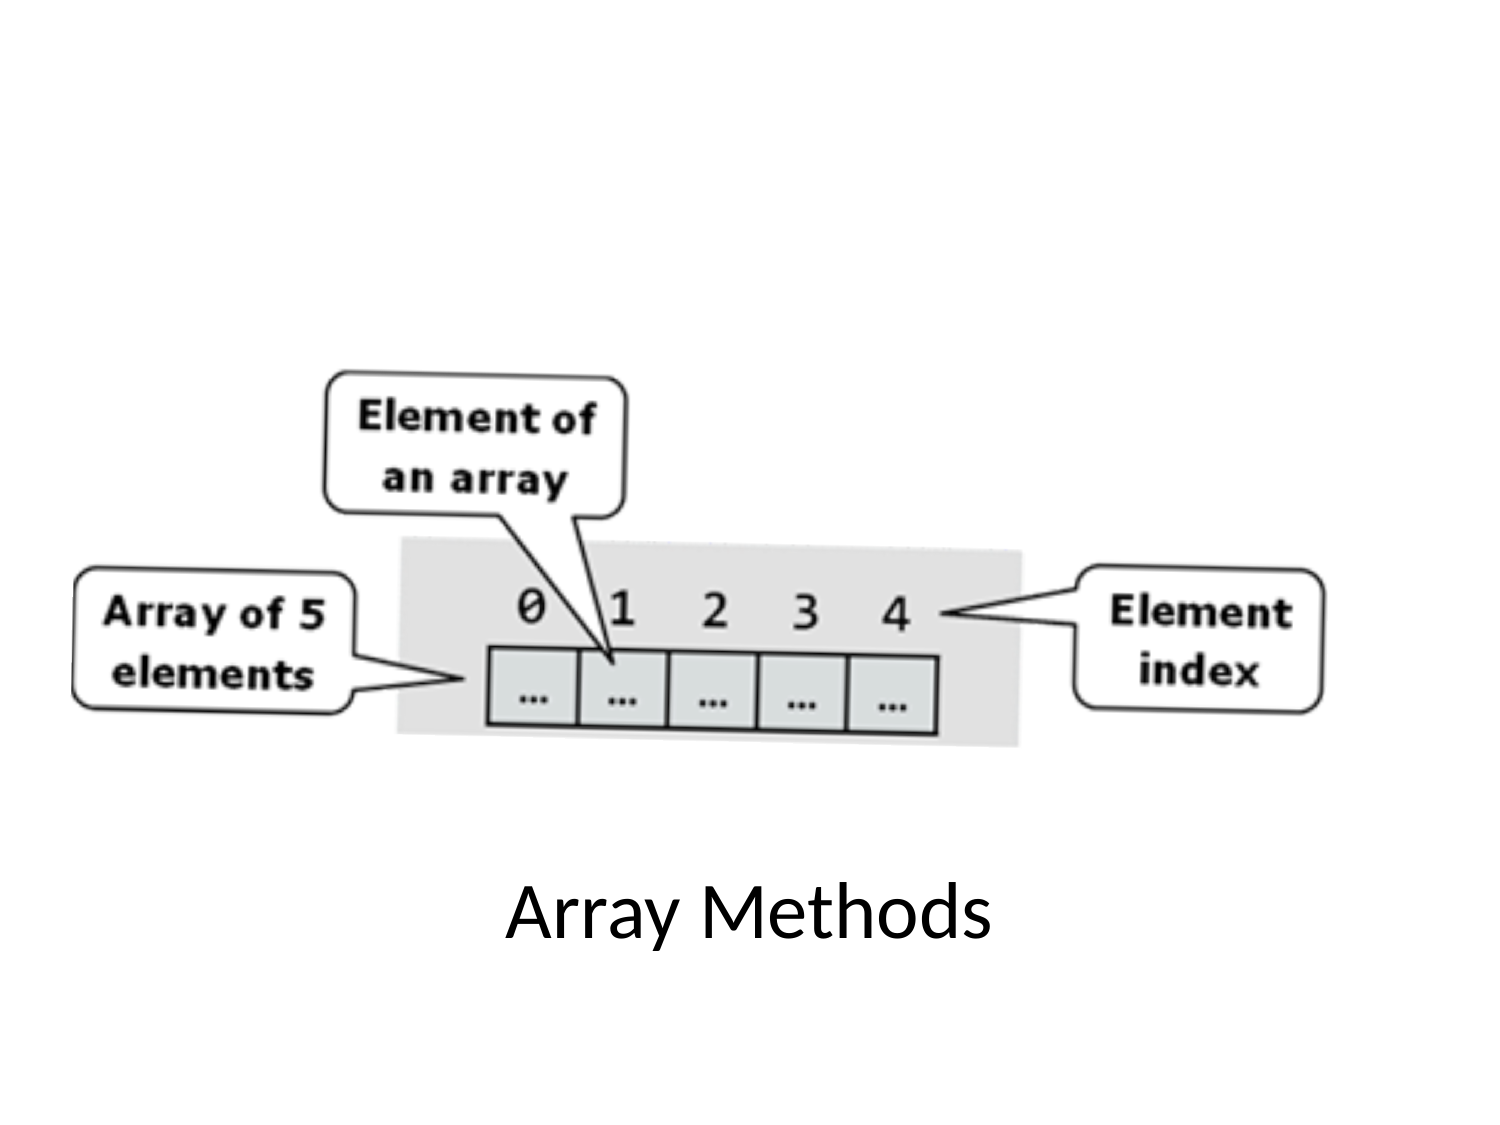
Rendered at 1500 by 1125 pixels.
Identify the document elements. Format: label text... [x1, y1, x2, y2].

title Array Methods [99, 849, 1400, 963]
picture [71, 356, 1331, 753]
